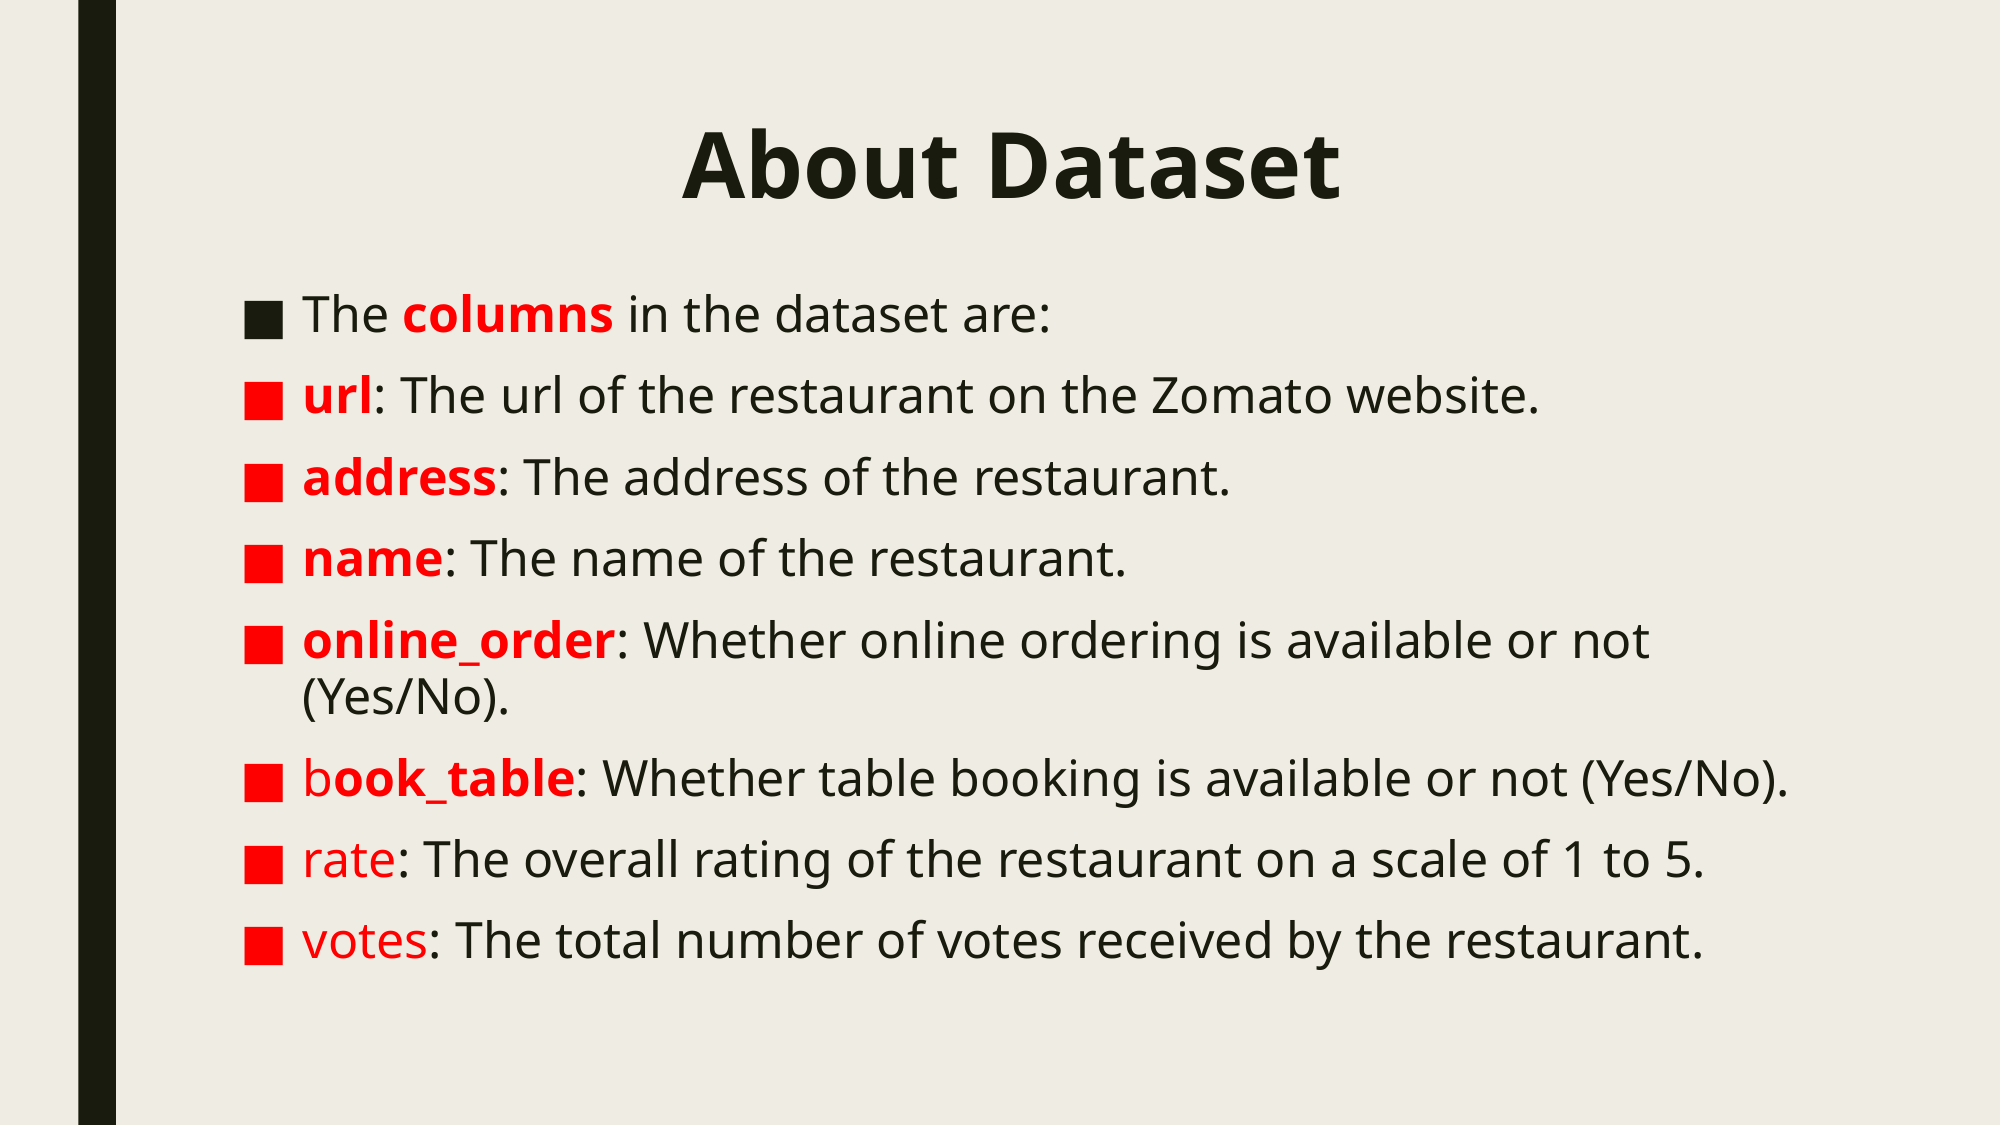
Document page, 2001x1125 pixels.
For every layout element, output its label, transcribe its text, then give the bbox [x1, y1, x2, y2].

title About Dataset [225, 112, 1800, 242]
list The columns in the dataset are: url: The url of the restaurant on the Zomato website. address: The address of the restaurant. name: The name of the restaurant. online_order: Whether online ordering is available or not (Yes/No). book_table: Whether table booking is available or not (Yes/No). rate: The overall rating of the restaurant on a scale of 1 to 5. votes: The total number of votes received by the restaurant. [225, 279, 1850, 1045]
